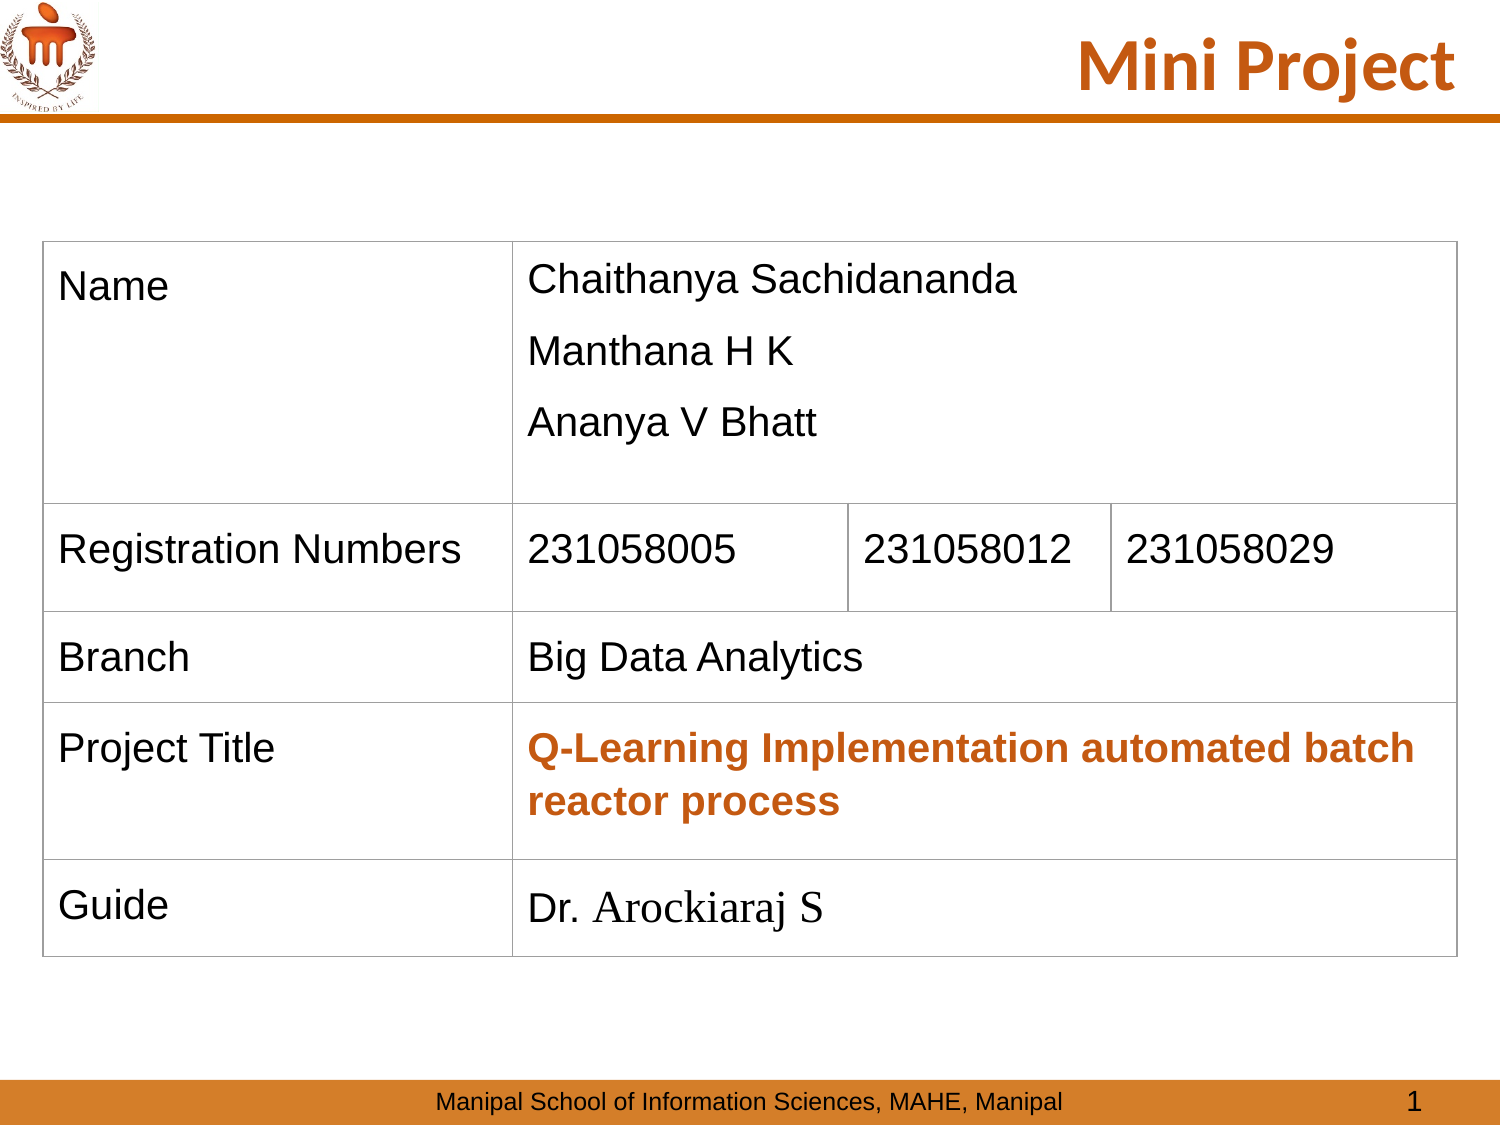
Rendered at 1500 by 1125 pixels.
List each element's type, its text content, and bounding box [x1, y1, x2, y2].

table_header Chaithanya Sachidananda Manthana H K Ananya V Bhatt [513, 242, 1456, 503]
text_box [1030, 36, 1500, 123]
table_cell Dr. Arockiaraj S [513, 860, 1456, 956]
slide_number ‹#› [1087, 1074, 1438, 1125]
table_cell 231058005 [513, 504, 847, 611]
table_cell 231058029 [1112, 504, 1456, 611]
table_cell Q-Learning Implementation automated batch reactor process [513, 703, 1456, 859]
table_cell Registration Numbers [44, 504, 512, 611]
table_cell Guide [44, 860, 512, 956]
table_cell Project Title [44, 703, 512, 859]
table_cell Branch [44, 612, 512, 702]
table_header Name [44, 242, 512, 503]
picture [0, 2, 99, 112]
text_box Mini Project [1061, 0, 1500, 120]
table_cell Big Data Analytics [513, 612, 1456, 702]
table_cell 231058012 [849, 504, 1110, 611]
